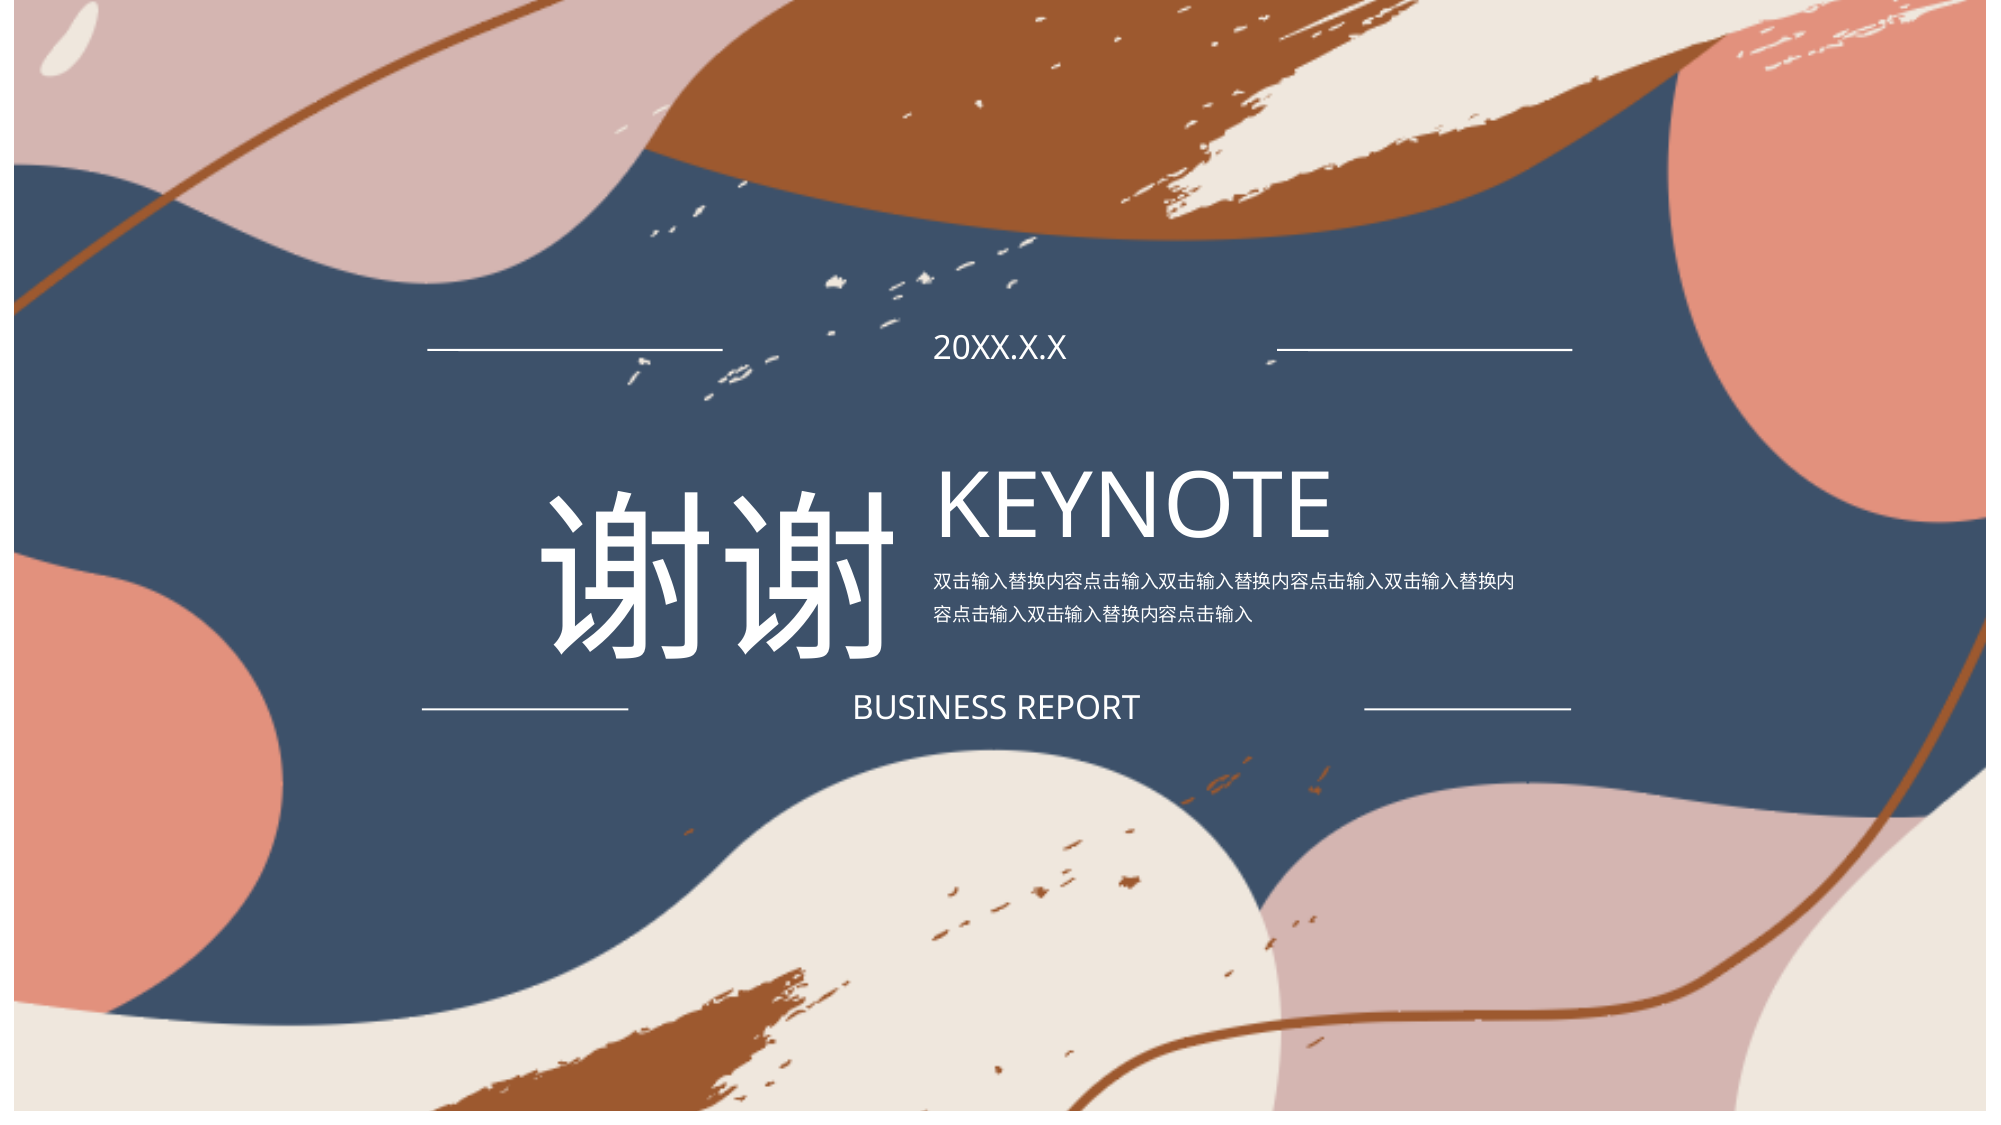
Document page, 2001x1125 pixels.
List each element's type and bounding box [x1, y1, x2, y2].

picture [0, 0, 2000, 1125]
text_box [510, 424, 1542, 707]
